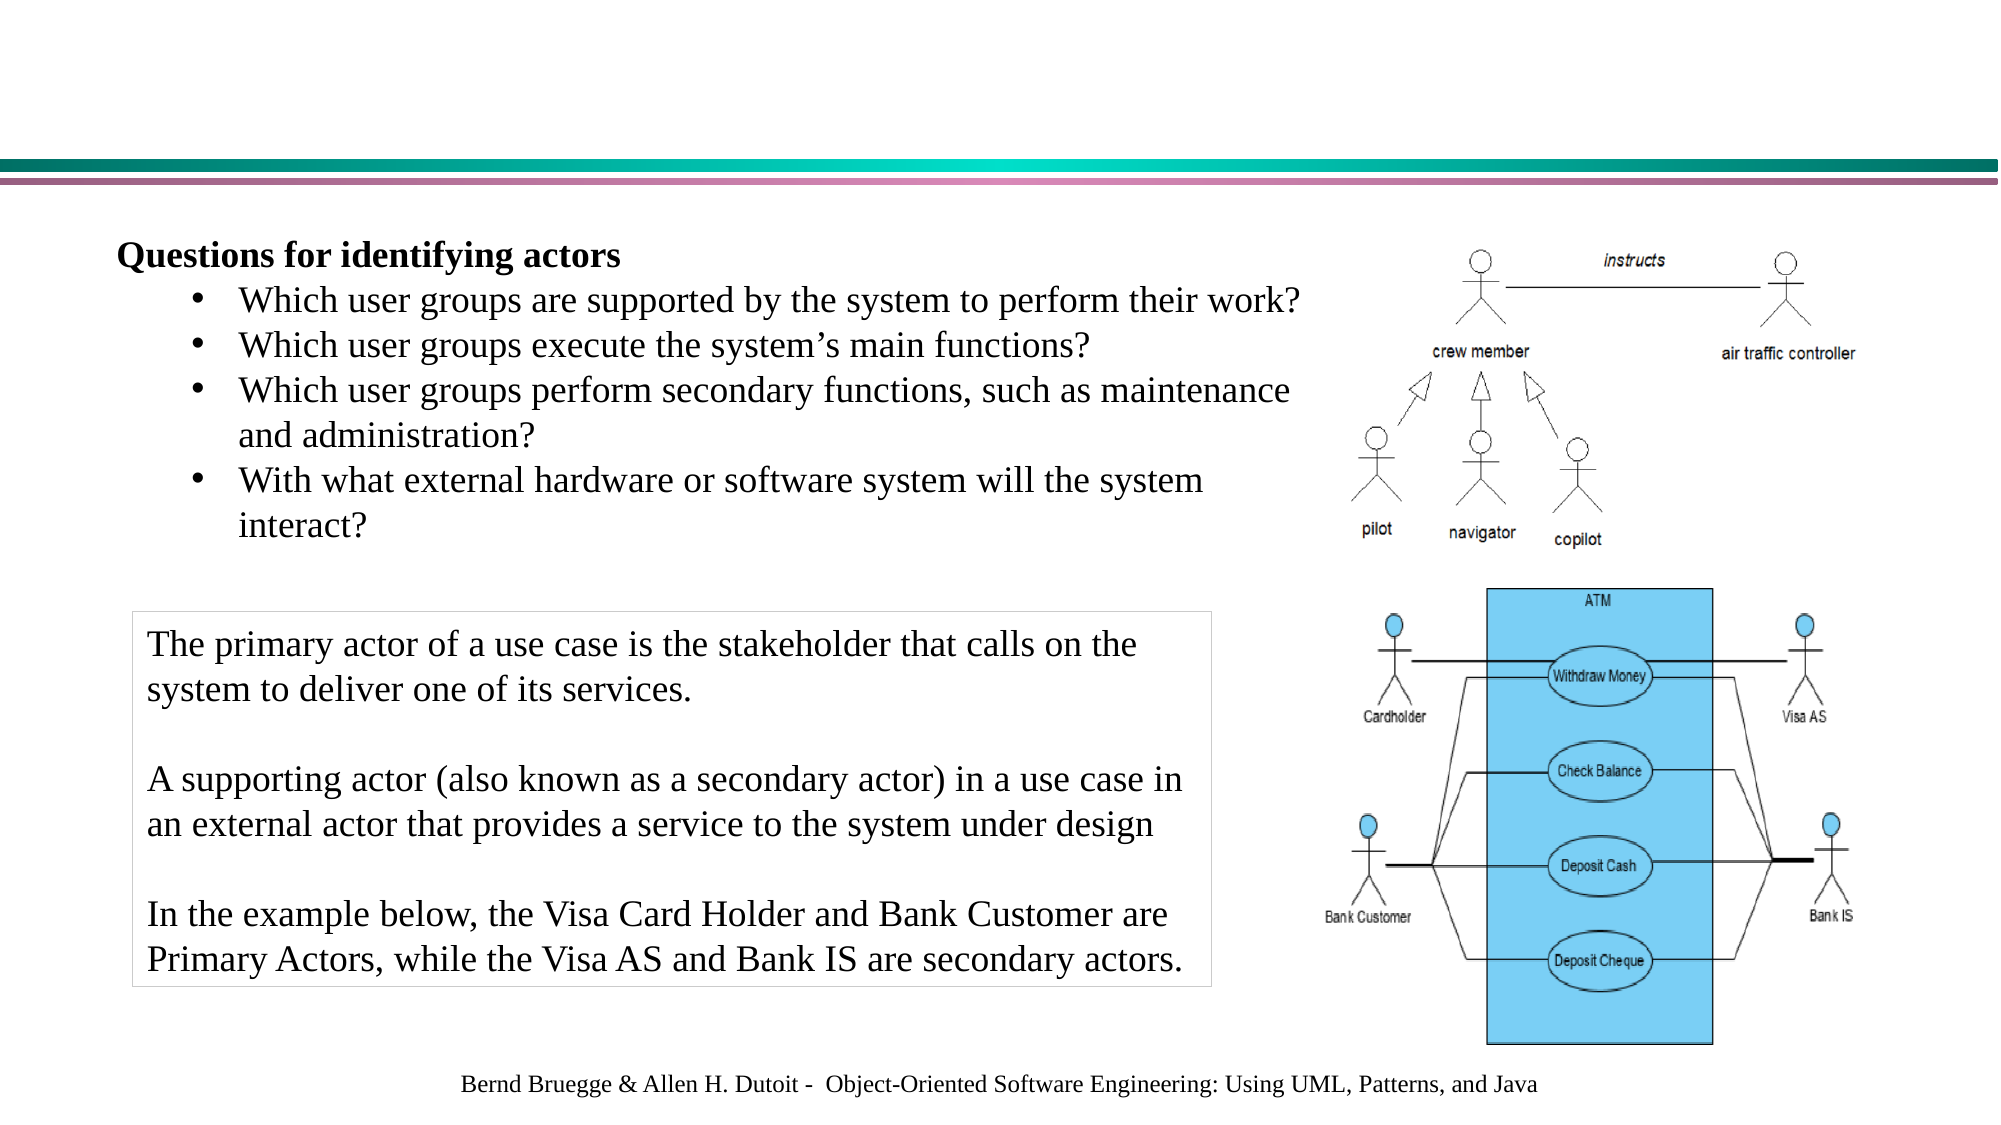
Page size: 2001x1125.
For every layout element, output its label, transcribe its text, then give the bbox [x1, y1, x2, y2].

text_box Questions for identifying actors Which user groups are supported by the system to perform their work? Which user groups execute the system’s main functions? Which user groups perform secondary functions, such as maintenance and administration? With what external hardware or software system will the system interact? [101, 222, 1329, 553]
text_box The primary actor of a use case is the stakeholder that calls on the system to deliver one of its services. A supporting actor (also known as a secondary actor) in a use case in an external actor that provides a service to the system under design In the example below, the Visa Card Holder and Bank Customer are Primary Actors, while the Visa AS and Bank IS are secondary actors. [132, 611, 1212, 987]
footer Bernd Bruegge & Allen H. Dutoit - Object-Oriented Software Engineering: Using UML, Patterns, and Java [177, 1045, 1823, 1121]
picture [1311, 241, 1913, 1062]
